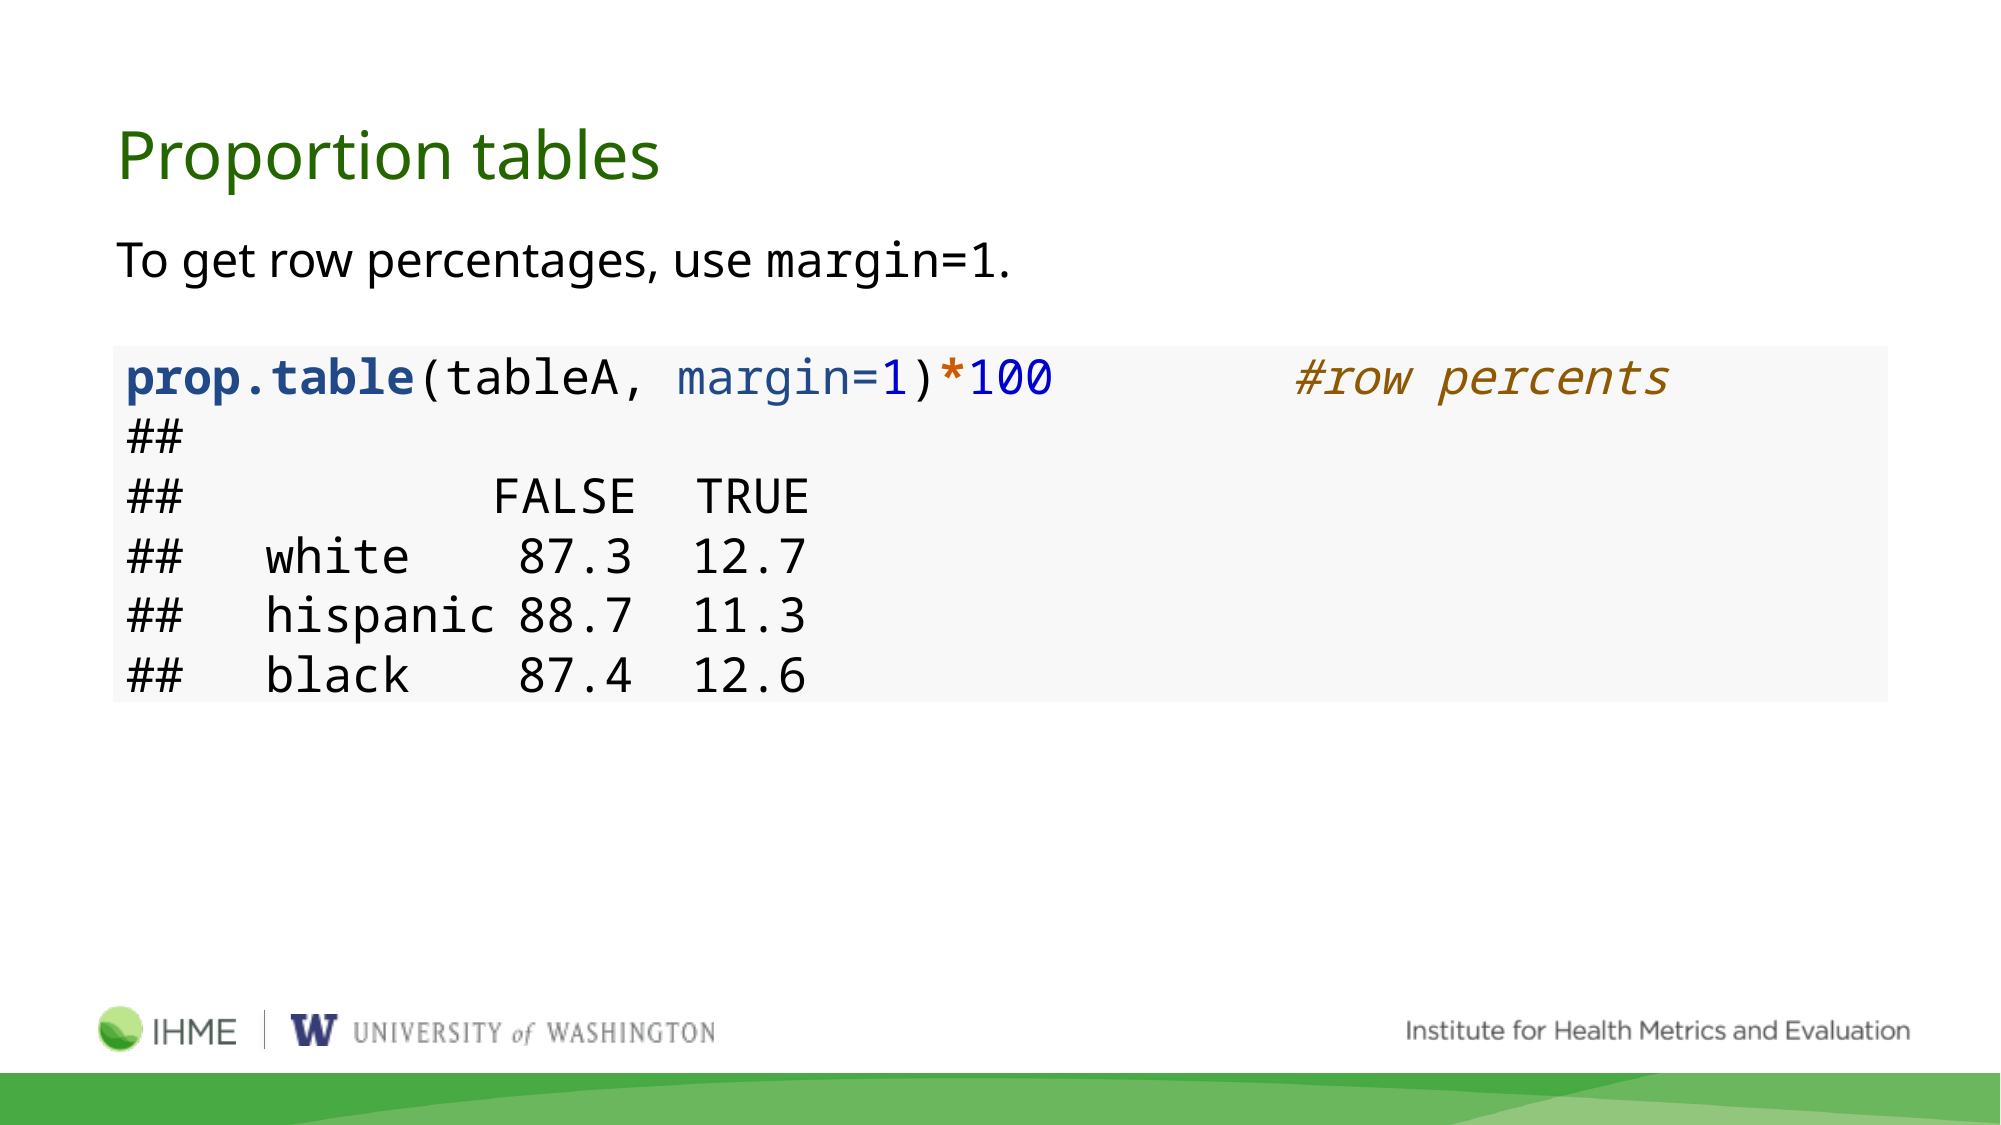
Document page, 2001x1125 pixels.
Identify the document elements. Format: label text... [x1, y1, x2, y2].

text_box Proportion tables [111, 112, 1254, 193]
text_box To get row percentages, use margin=1. [111, 229, 1267, 288]
picture [98, 1006, 236, 1052]
text_box prop.table(tableA, margin=1)*100 #row percents ## ## FALSE TRUE ## white 87.3 12.7 ## hispanic 88.7 11.3 ## black 87.4 12.6 [113, 345, 1888, 703]
picture [0, 1073, 2001, 1125]
picture [1399, 1013, 1916, 1046]
